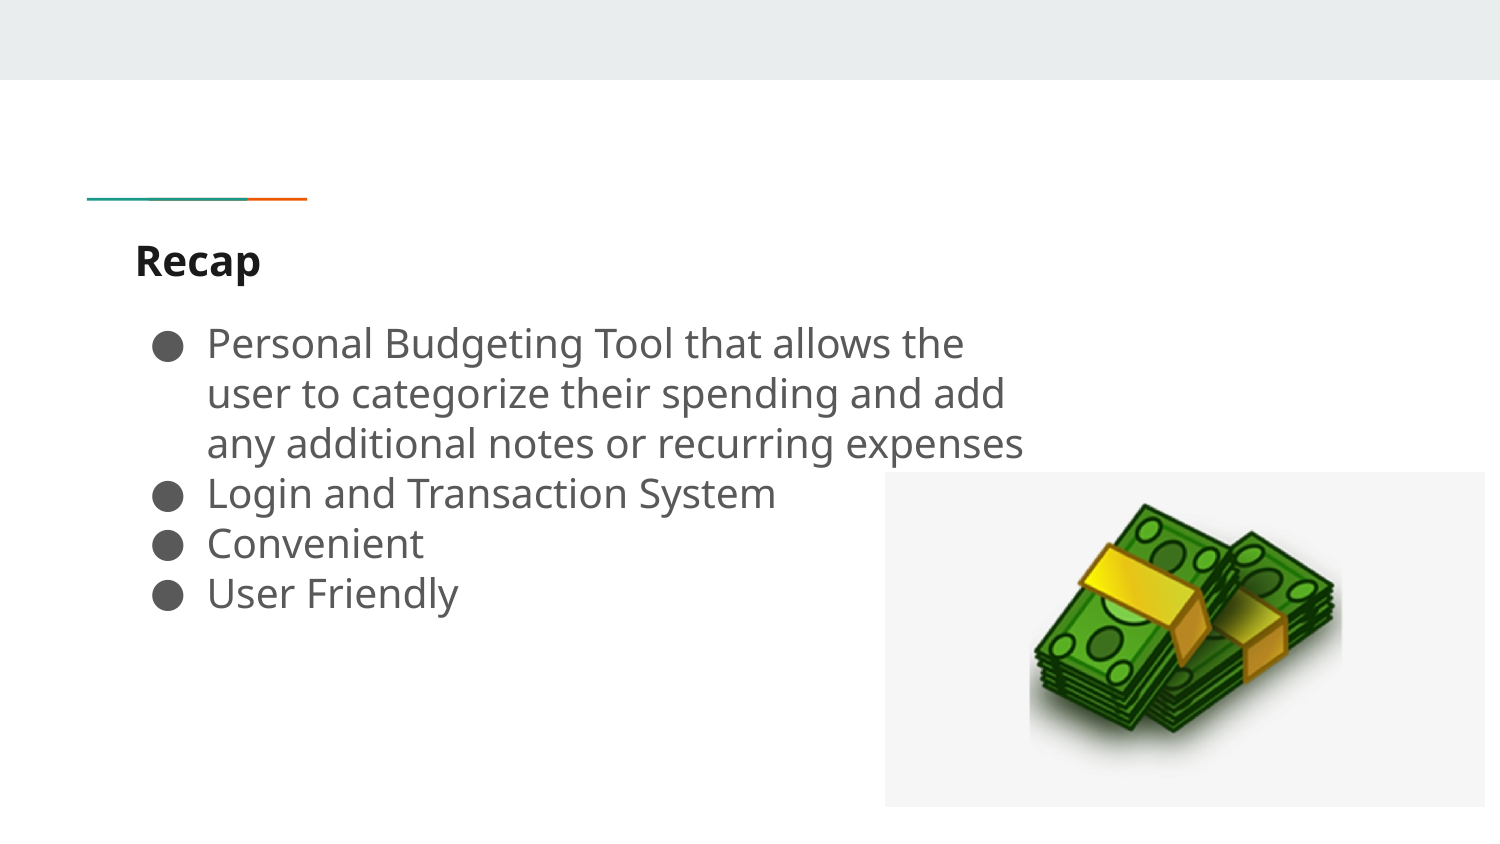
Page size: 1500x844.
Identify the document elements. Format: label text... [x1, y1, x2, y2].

picture [885, 472, 1486, 807]
list Personal Budgeting Tool that allows the user to categorize their spending and add any additional notes or recurring expenses Login and Transaction System Convenient User Friendly [119, 304, 1074, 676]
title Recap [119, 216, 1381, 305]
